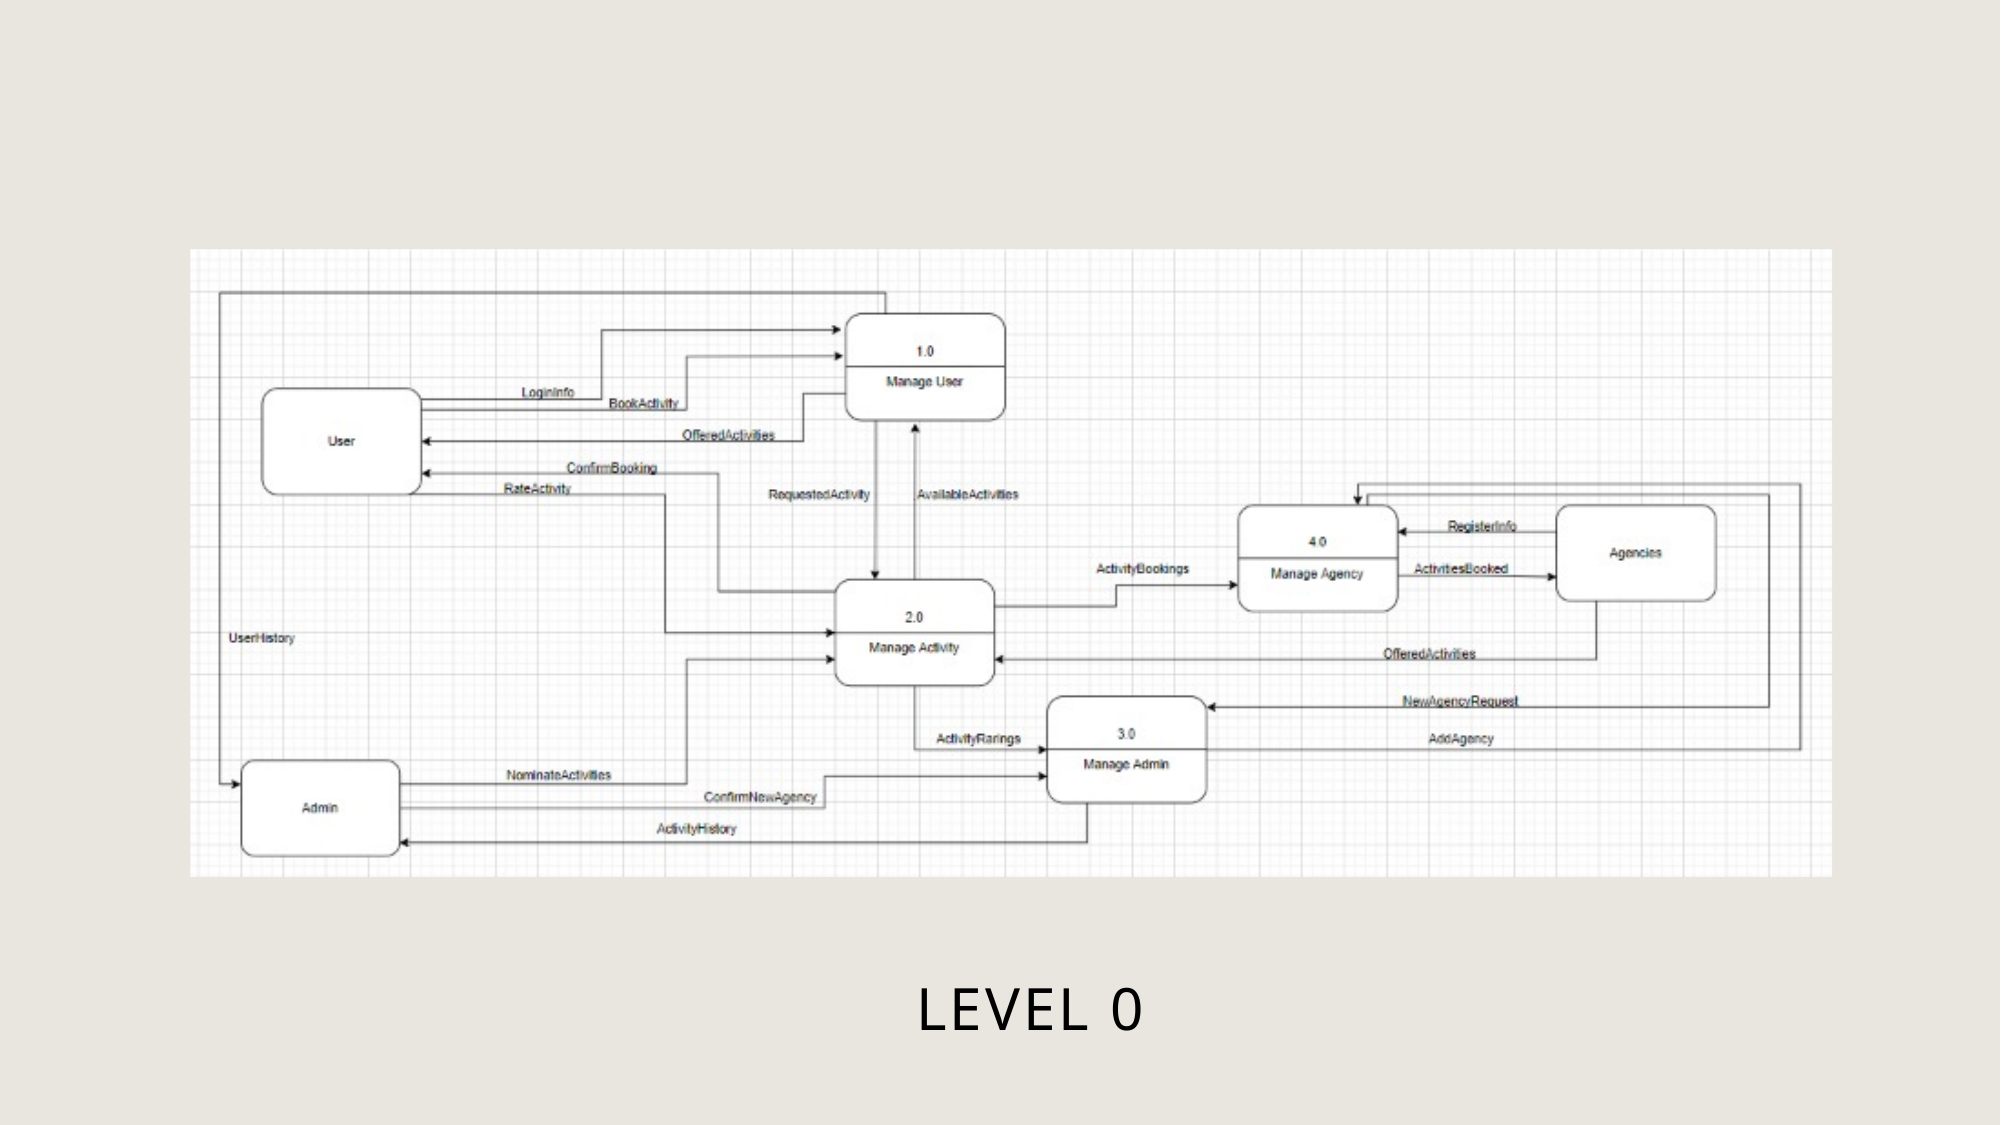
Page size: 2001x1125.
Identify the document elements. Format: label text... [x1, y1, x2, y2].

text_box LEVEL 0 [534, 966, 1526, 1057]
picture [190, 248, 1833, 877]
